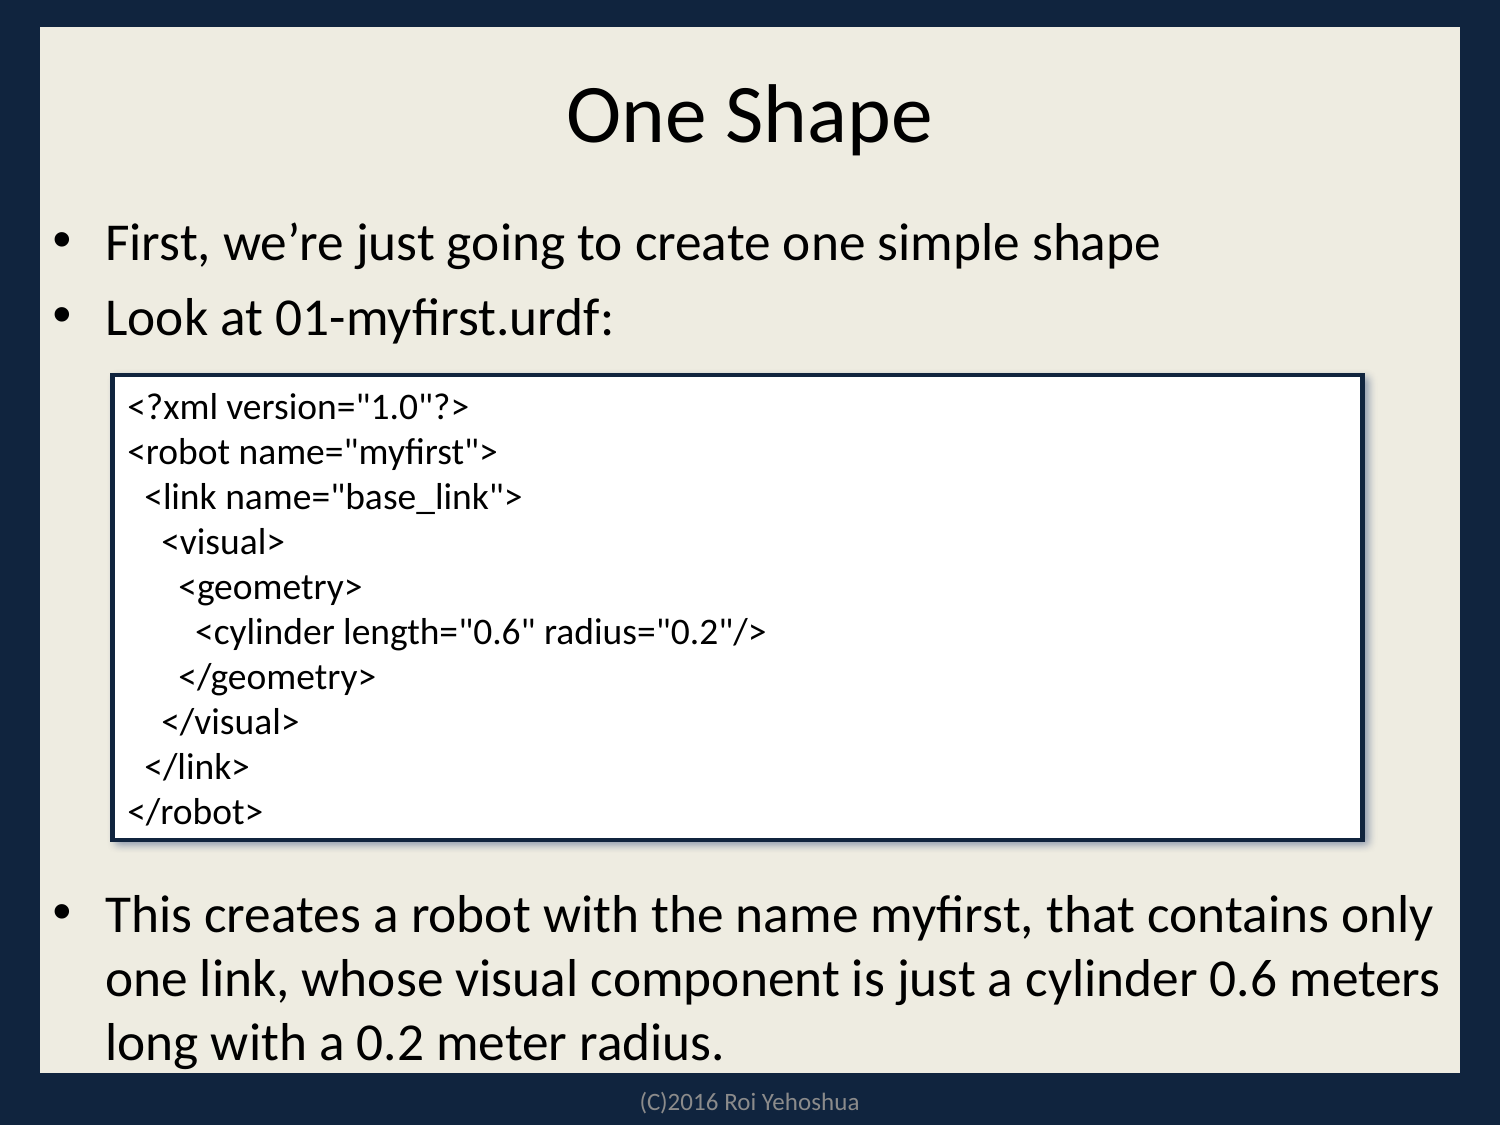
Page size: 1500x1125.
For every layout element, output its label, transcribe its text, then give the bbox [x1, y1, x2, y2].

list First, we’re just going to create one simple shape Look at 01-myfirst.urdf: This creates a robot with the name myfirst, that contains only one link, whose visual component is just a cylinder 0.6 meters long with a 0.2 meter radius. [37, 200, 1463, 1080]
text_box <?xml version="1.0"?> <robot name="myfirst"> <link name="base_link"> <visual> <geometry> <cylinder length="0.6" radius="0.2"/> </geometry> </visual> </link> </robot> [112, 374, 1363, 840]
footer (C)2016 Roi Yehoshua [512, 1074, 988, 1125]
title One Shape [37, 31, 1463, 188]
